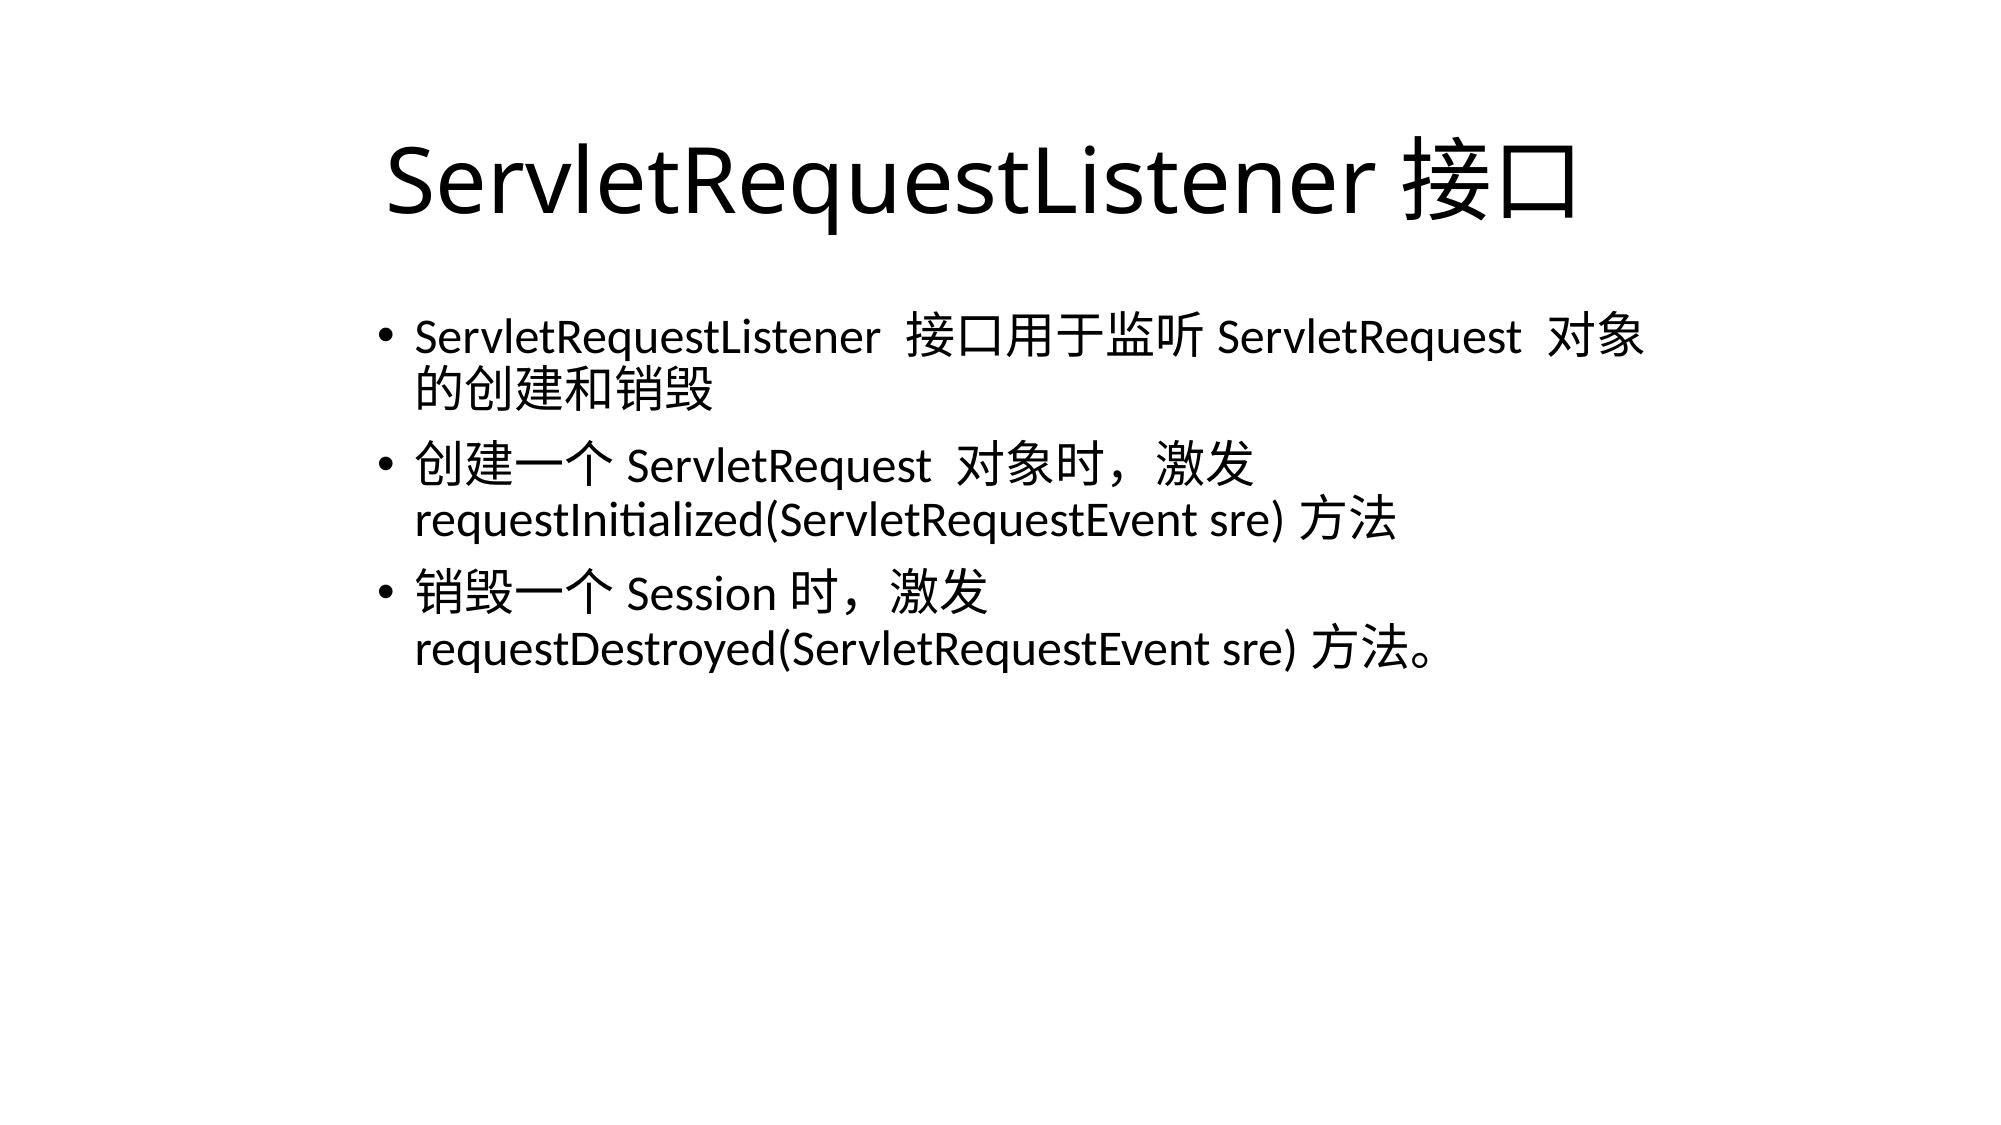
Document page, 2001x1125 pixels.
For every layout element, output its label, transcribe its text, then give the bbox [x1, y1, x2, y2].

list ServletRequestListener 接口用于监听ServletRequest 对象的创建和销毁 创建一个ServletRequest 对象时，激发requestInitialized(ServletRequestEvent sre)方法 销毁一个Session时，激发requestDestroyed(ServletRequestEvent sre)方法。 [362, 302, 1686, 976]
title ServletRequestListener接口 [370, 113, 1721, 255]
